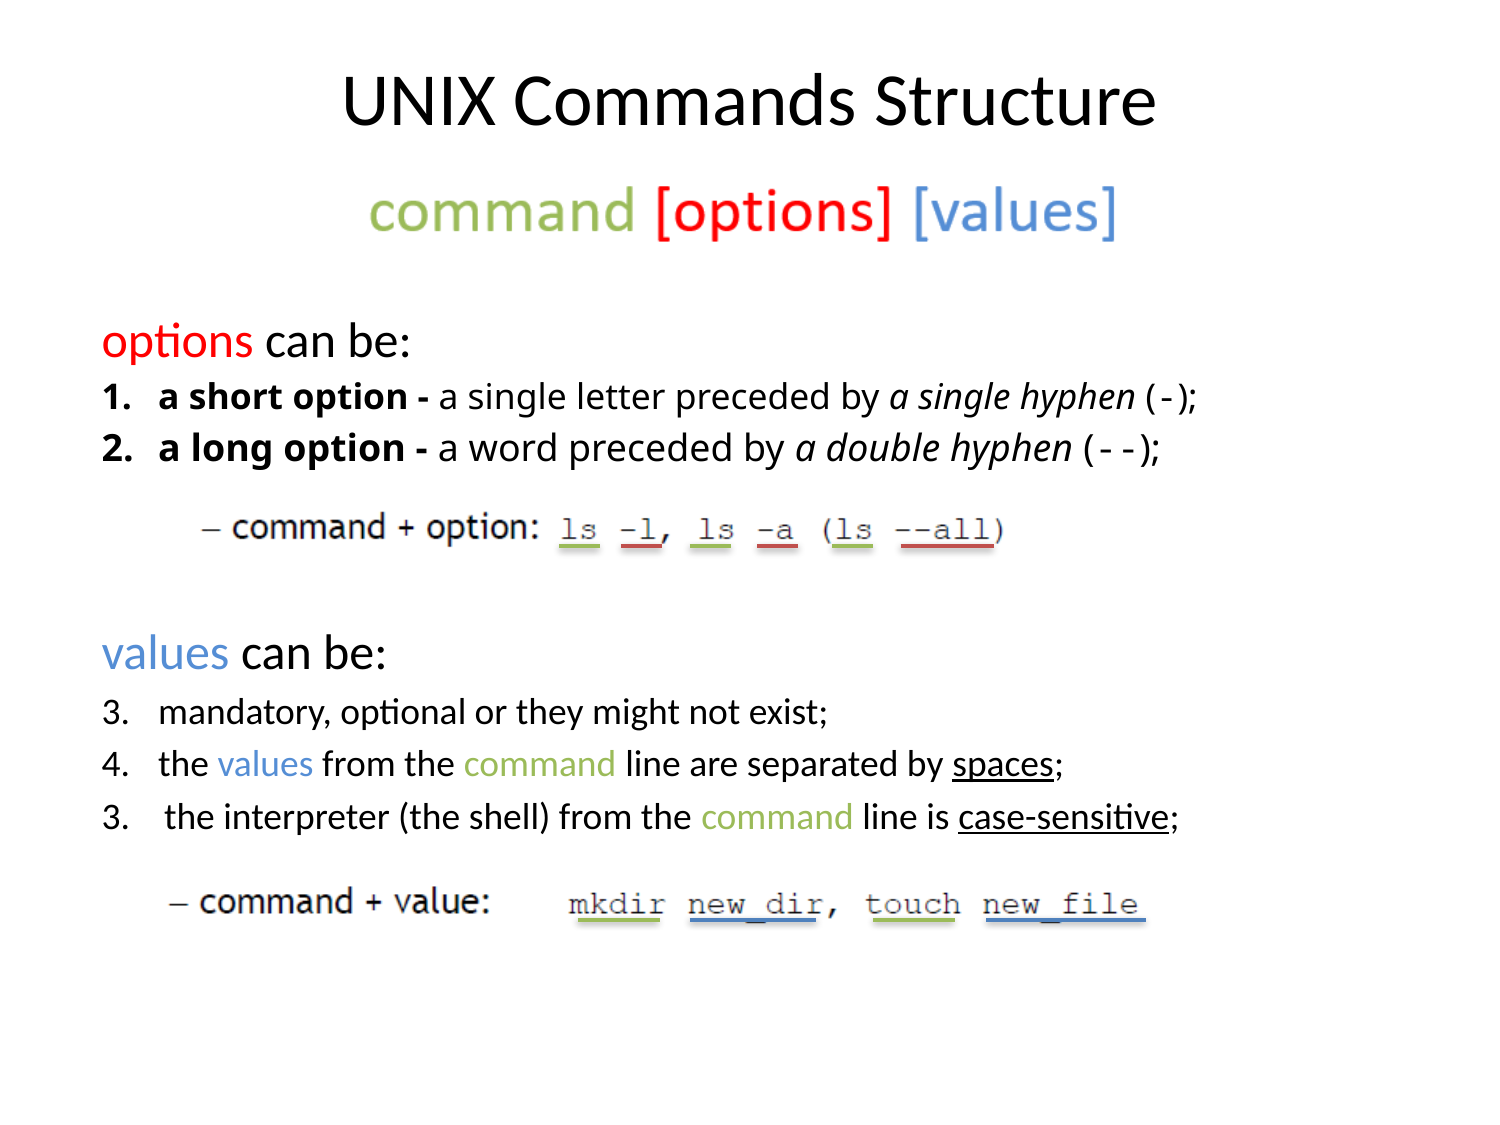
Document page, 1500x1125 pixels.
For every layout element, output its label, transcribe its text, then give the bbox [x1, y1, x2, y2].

title UNIX Commands Structure [75, 1, 1425, 190]
picture [332, 160, 1168, 284]
picture [148, 874, 1176, 936]
picture [179, 482, 1058, 563]
list options can be: a short option - a single letter preceded by a single hyphen (-); a long option - a word preceded by a double hyphen (--); values can be: mandatory, optional or they might not exist; the values from the command line are separated by spaces; 3. the interpreter (the shell) from the command line is case-sensitive; [86, 209, 1491, 1125]
